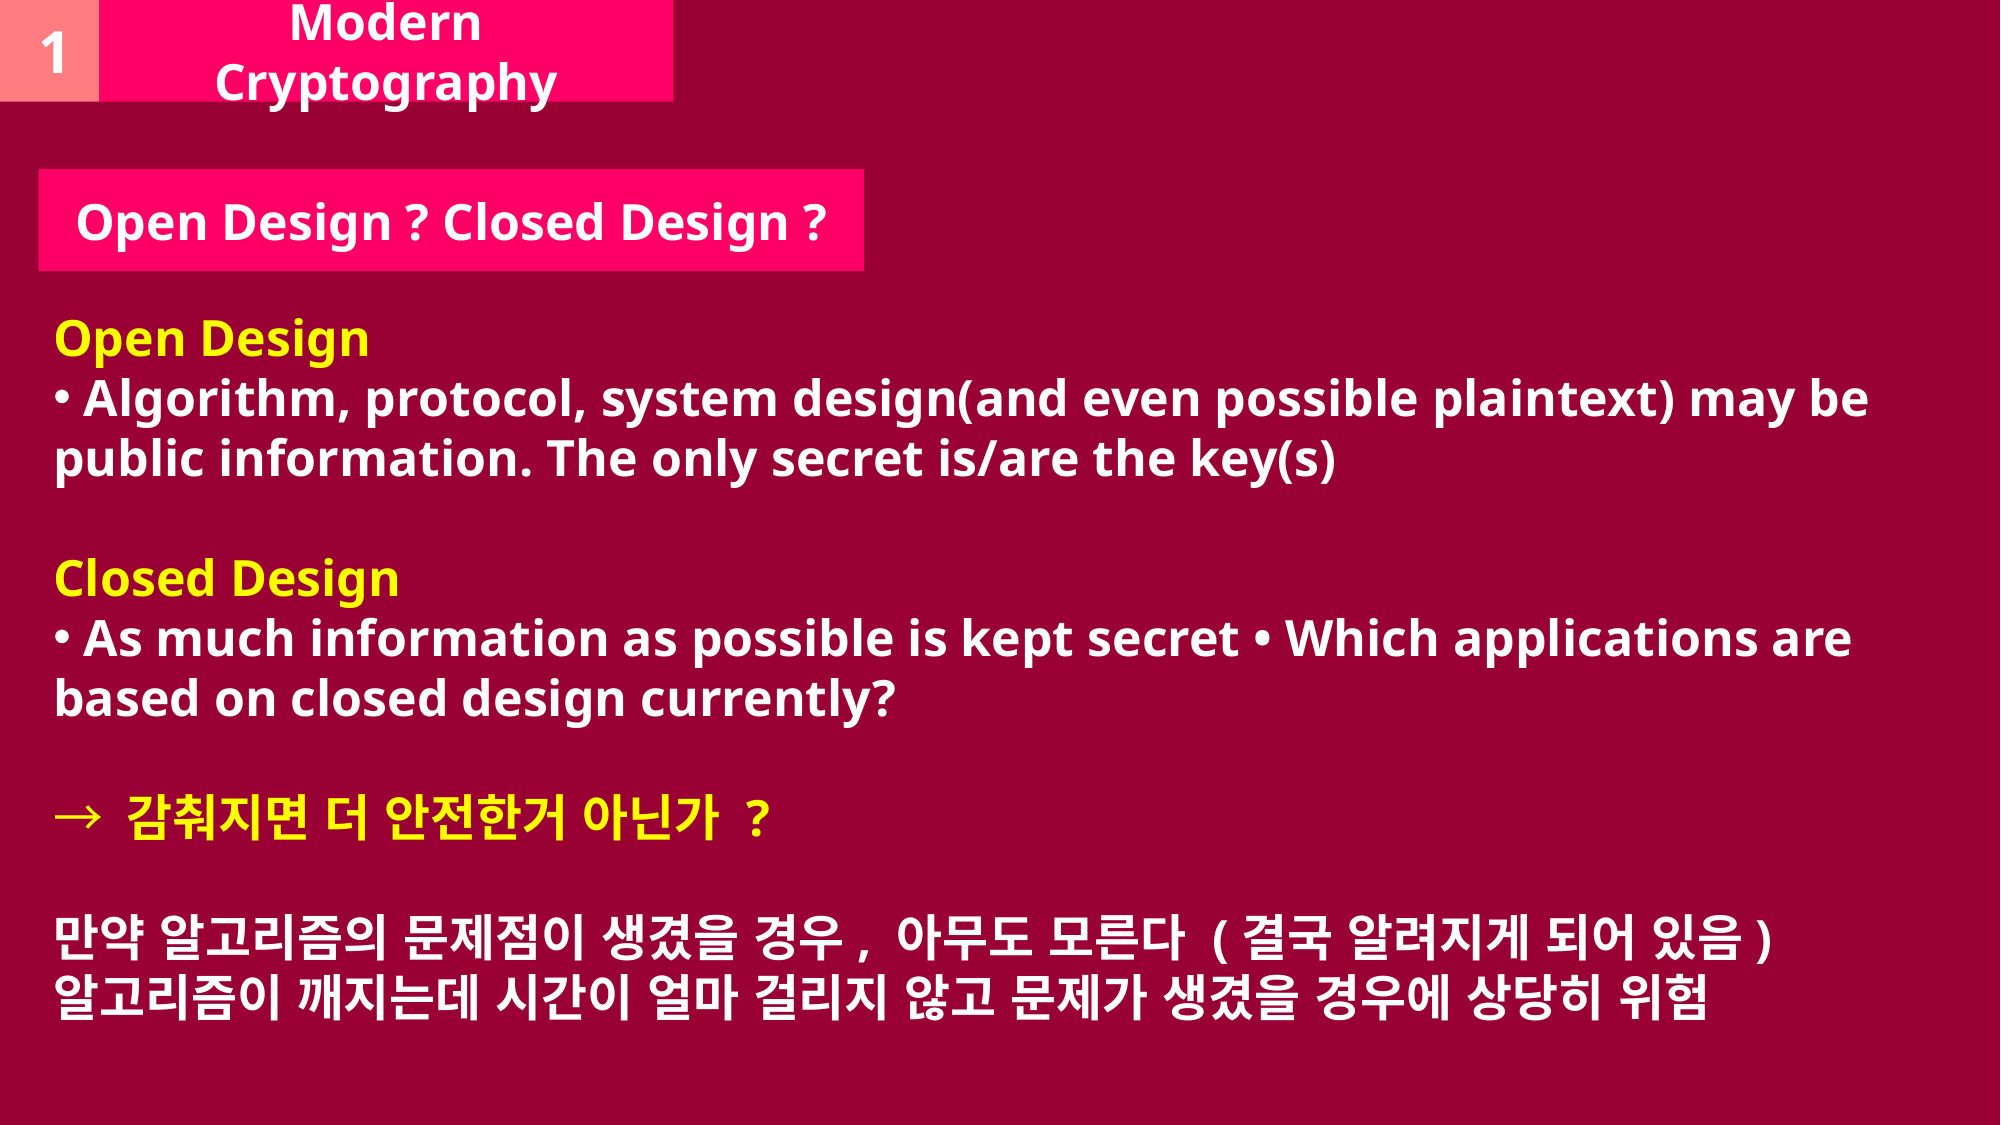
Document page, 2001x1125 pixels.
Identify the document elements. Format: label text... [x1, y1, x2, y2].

text_box Open Design Algorithm, protocol, system design(and even possible plaintext) may be public information. The only secret is/are the key(s) Closed Design As much information as possible is kept secret • Which applications are based on closed design currently? → 감춰지면 더 안전한거 아닌가 ? 만약 알고리즘의 문제점이 생겼을 경우, 아무도 모른다 (결국 알려지게 되어 있음) 알고리즘이 깨지는데 시간이 얼마 걸리지 않고 문제가 생겼을 경우에 상당히 위험 [38, 298, 1942, 1034]
text_box 1 [23, 7, 76, 93]
text_box Open Design ? Closed Design ? [38, 168, 865, 272]
text_box Modern Cryptography [98, 0, 674, 103]
text_box [0, 0, 98, 102]
